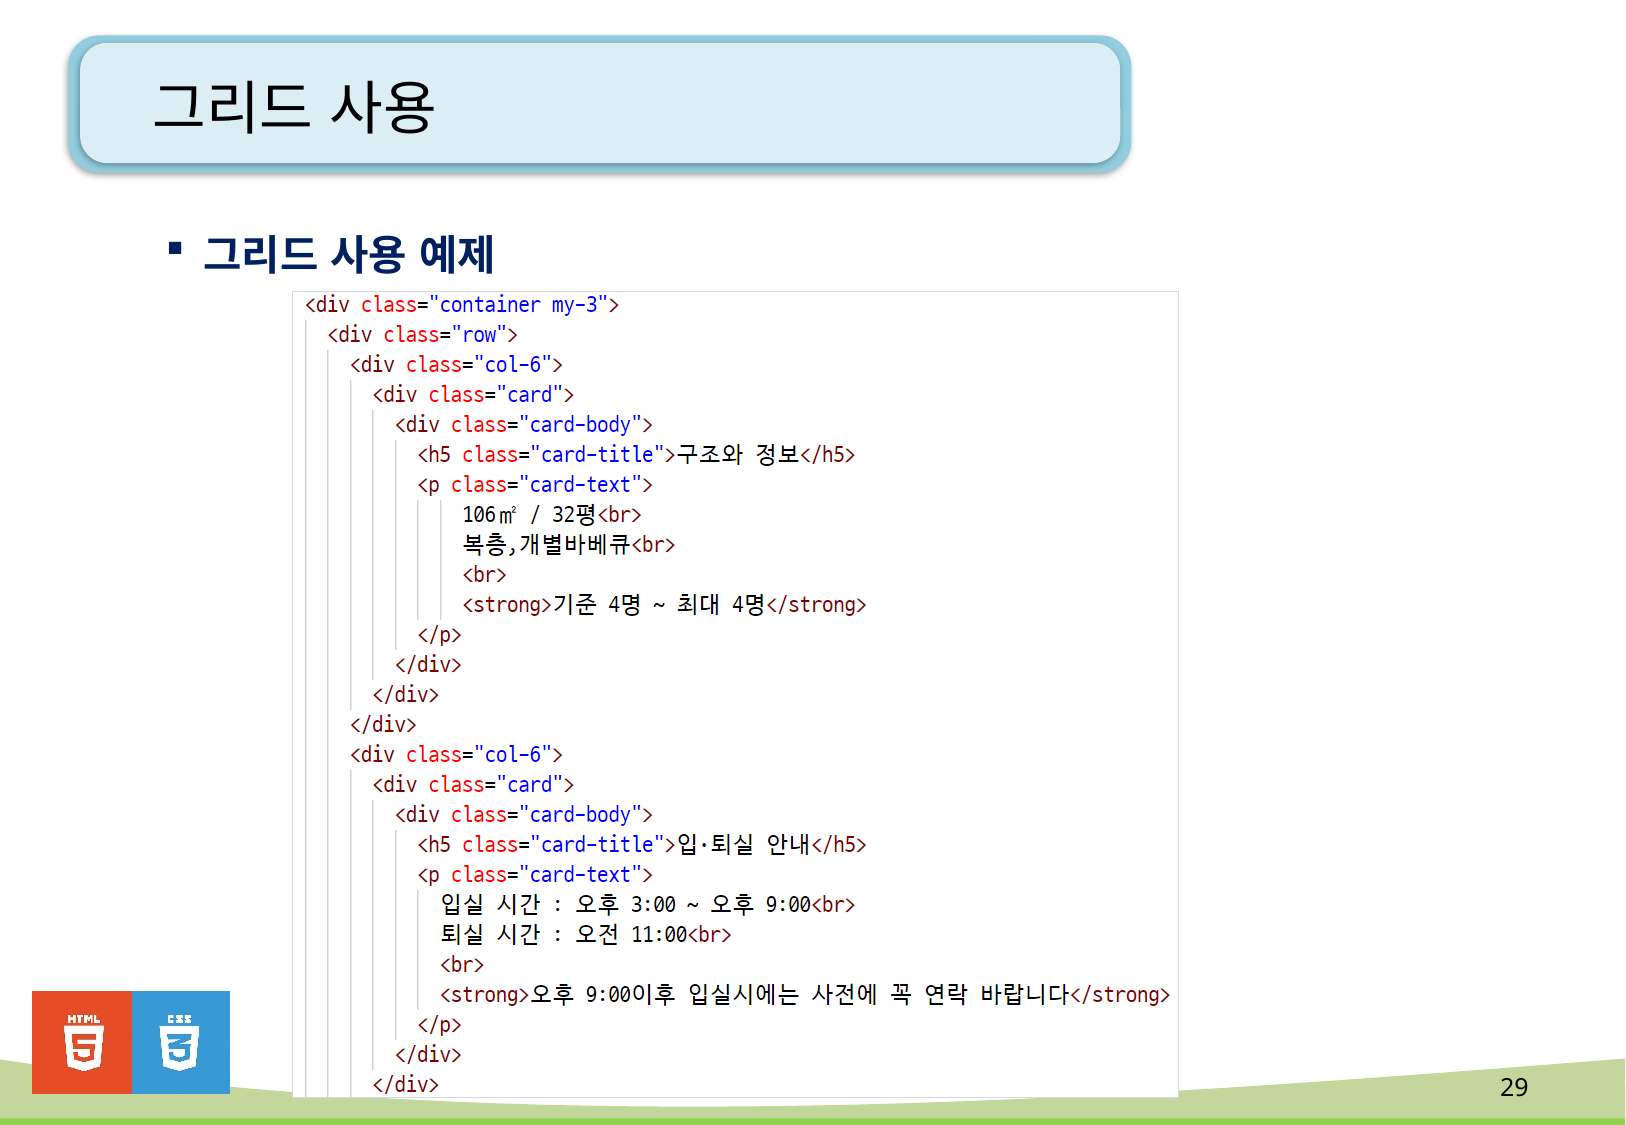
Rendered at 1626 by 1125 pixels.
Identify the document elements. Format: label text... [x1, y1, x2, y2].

title 그리드 사용 [103, 32, 1121, 173]
text_box 그리드 사용 예제 [150, 196, 1167, 295]
slide_number 29 [1452, 1058, 1544, 1119]
picture [292, 291, 1179, 1098]
picture [32, 991, 230, 1094]
